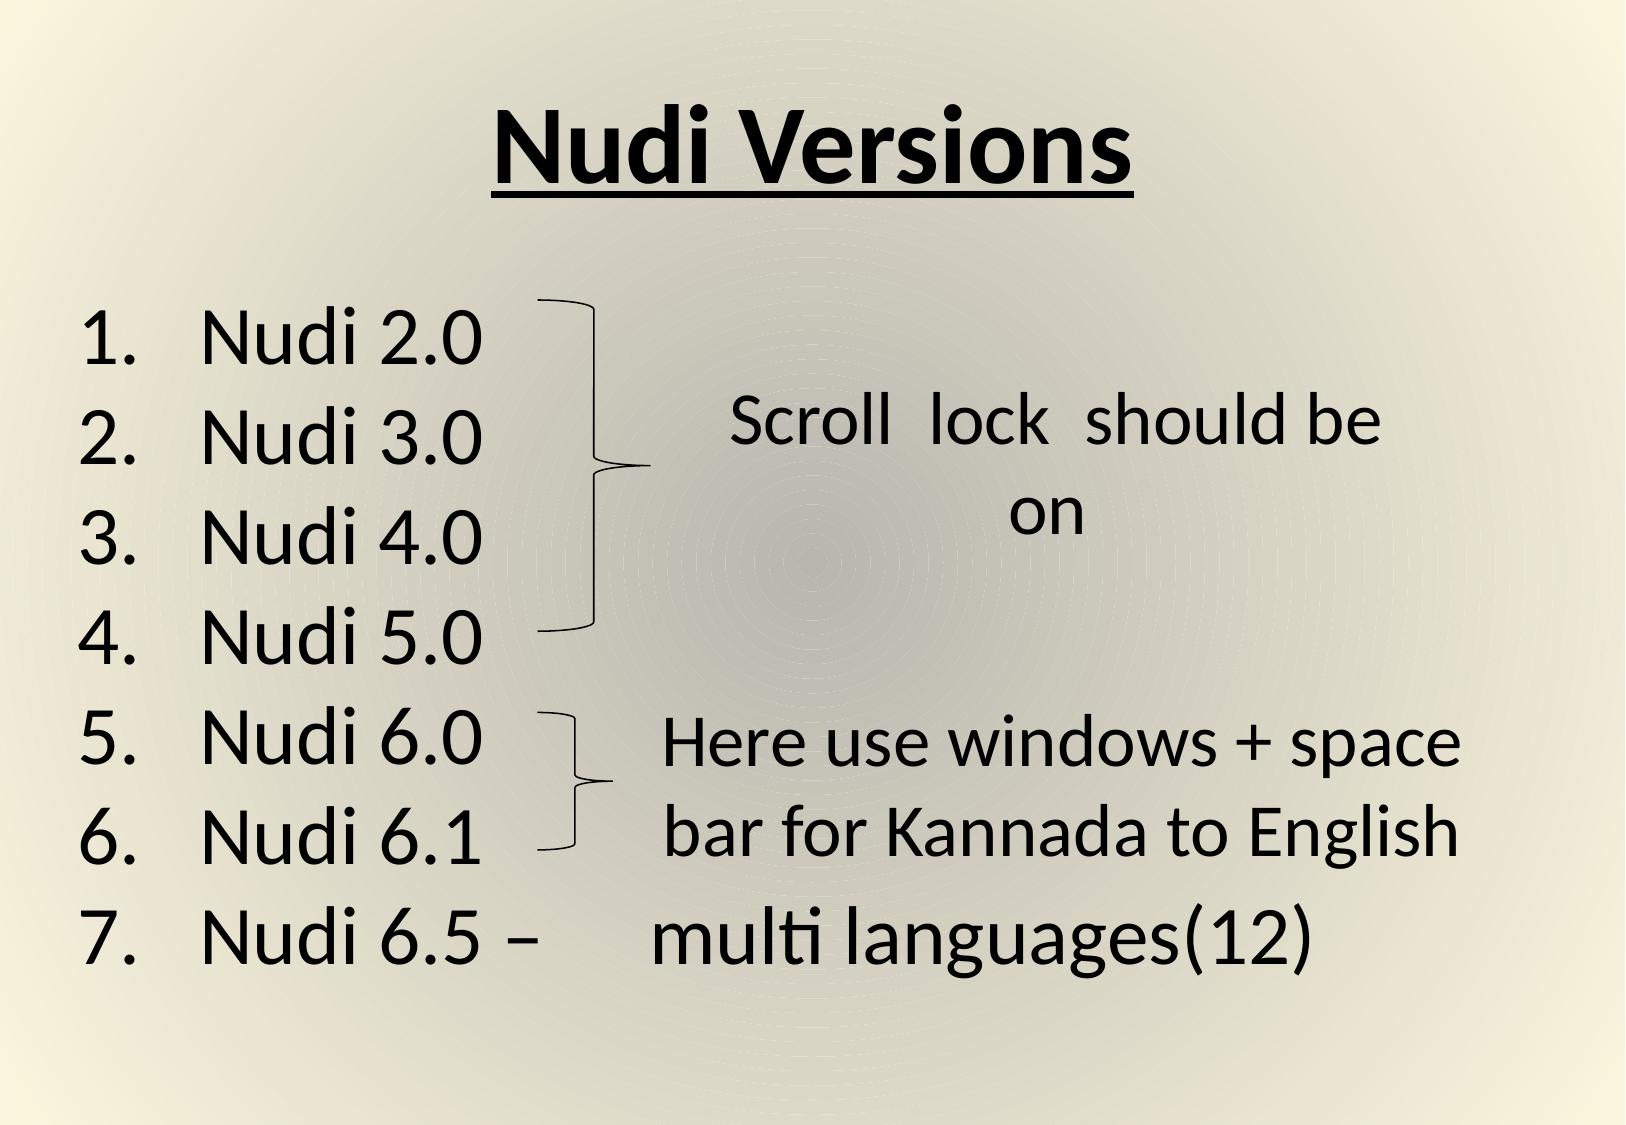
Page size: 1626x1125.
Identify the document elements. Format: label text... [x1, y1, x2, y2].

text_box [62, 212, 1563, 1051]
title Nudi Versions [81, 45, 1544, 210]
